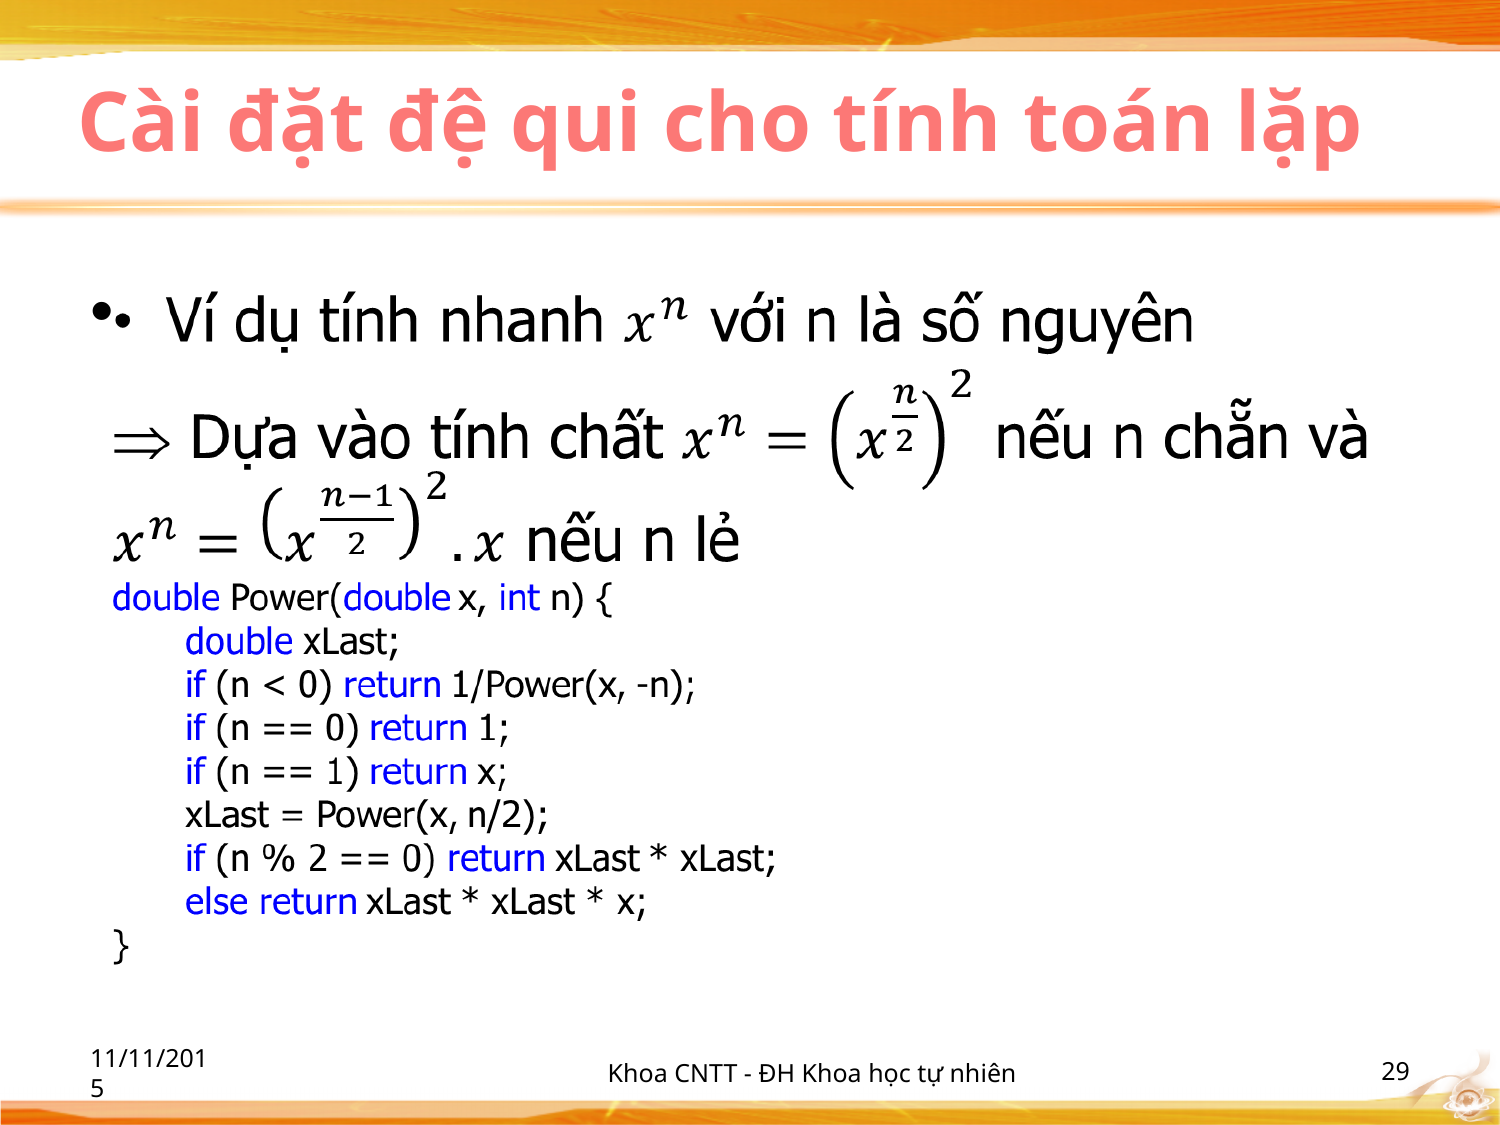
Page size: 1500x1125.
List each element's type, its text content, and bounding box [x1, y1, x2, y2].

list [75, 262, 1425, 1005]
picture [2, 1049, 1500, 1125]
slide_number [75, 1042, 238, 1103]
picture [0, 0, 1500, 63]
title Cài đặt đệ qui cho tính toán lặp [62, 24, 1475, 213]
footer Khoa CNTT - ĐH Khoa học tự nhiên [312, 1042, 1313, 1103]
picture [0, 187, 1500, 225]
slide_number ‹#› [1337, 1042, 1425, 1103]
